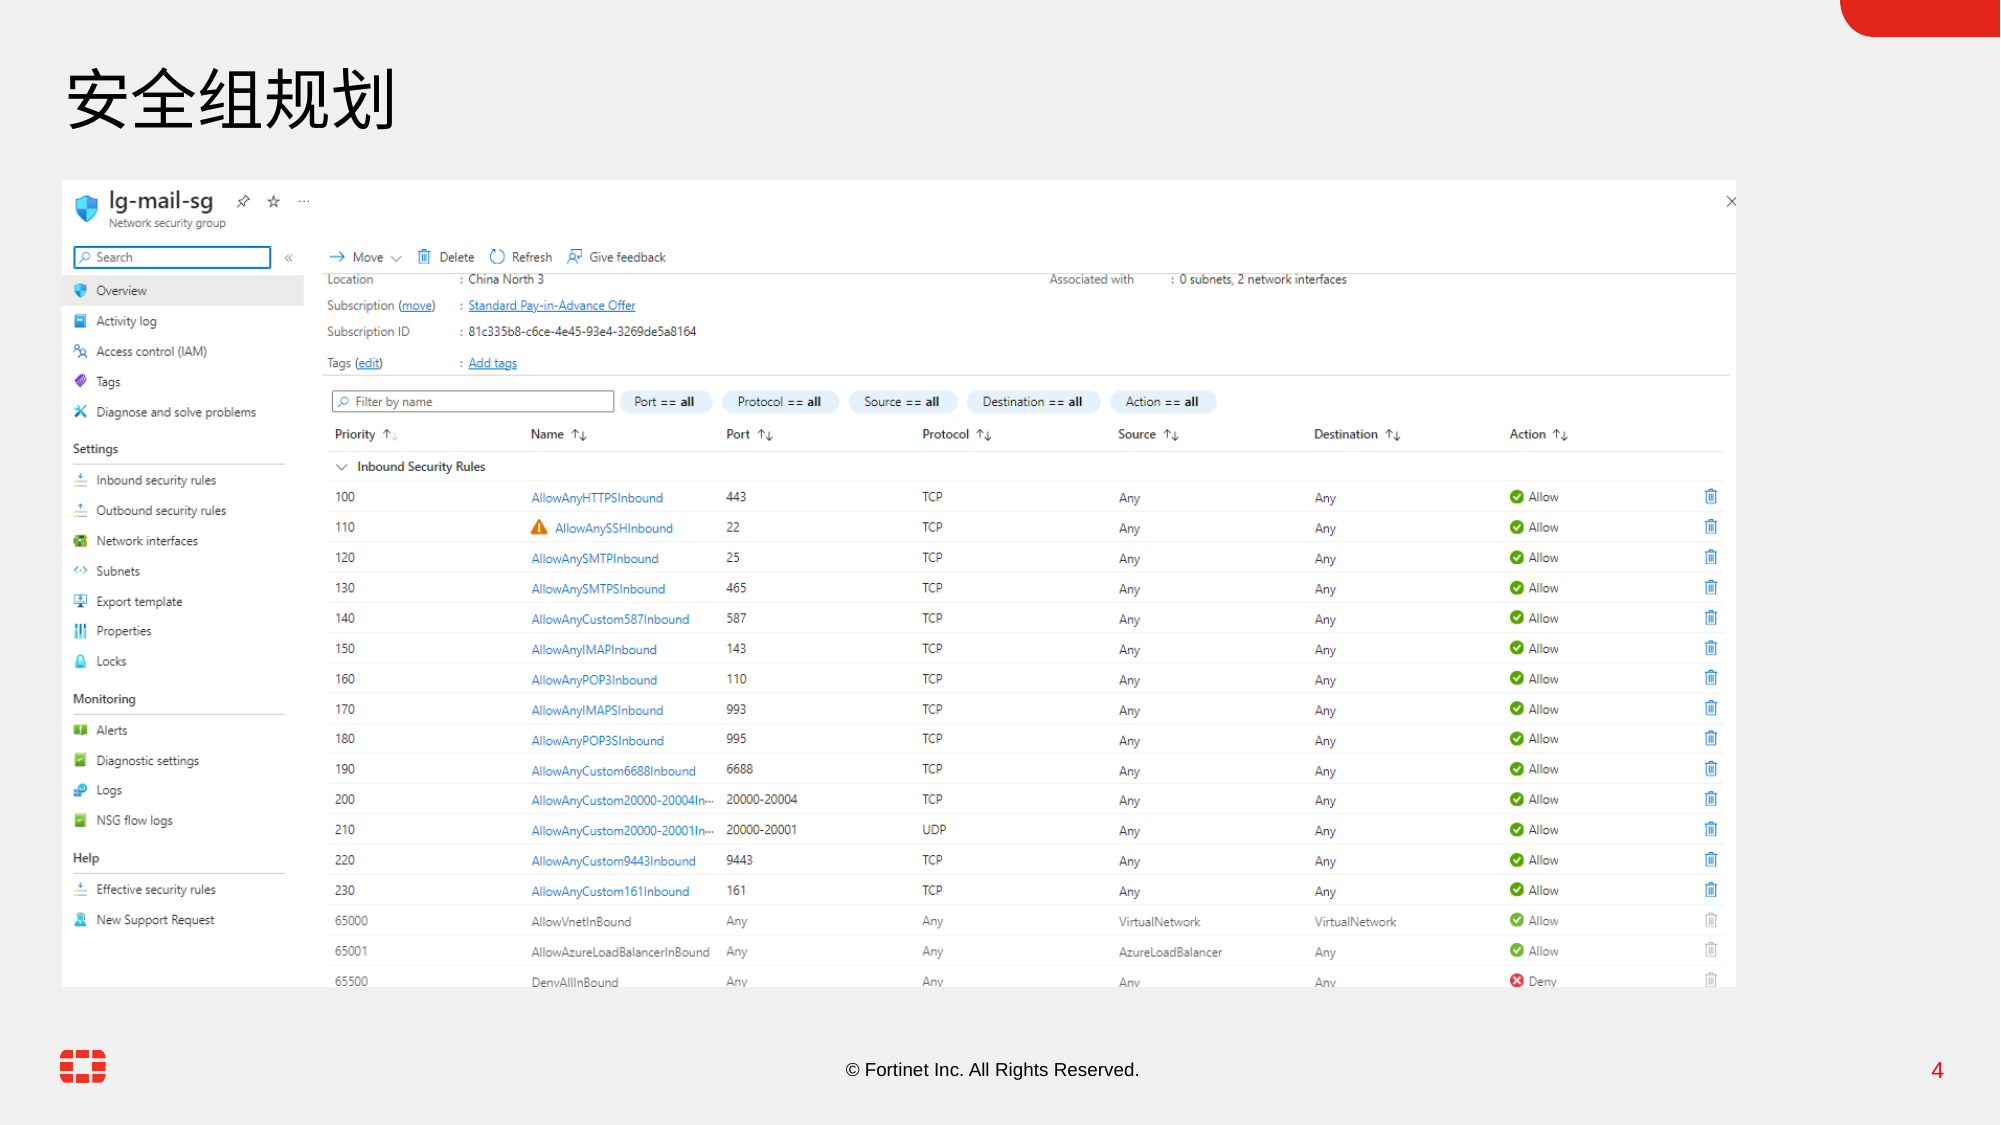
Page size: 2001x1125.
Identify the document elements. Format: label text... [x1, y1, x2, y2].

picture [62, 180, 1736, 987]
text_box 安全组规划 [49, 59, 413, 147]
